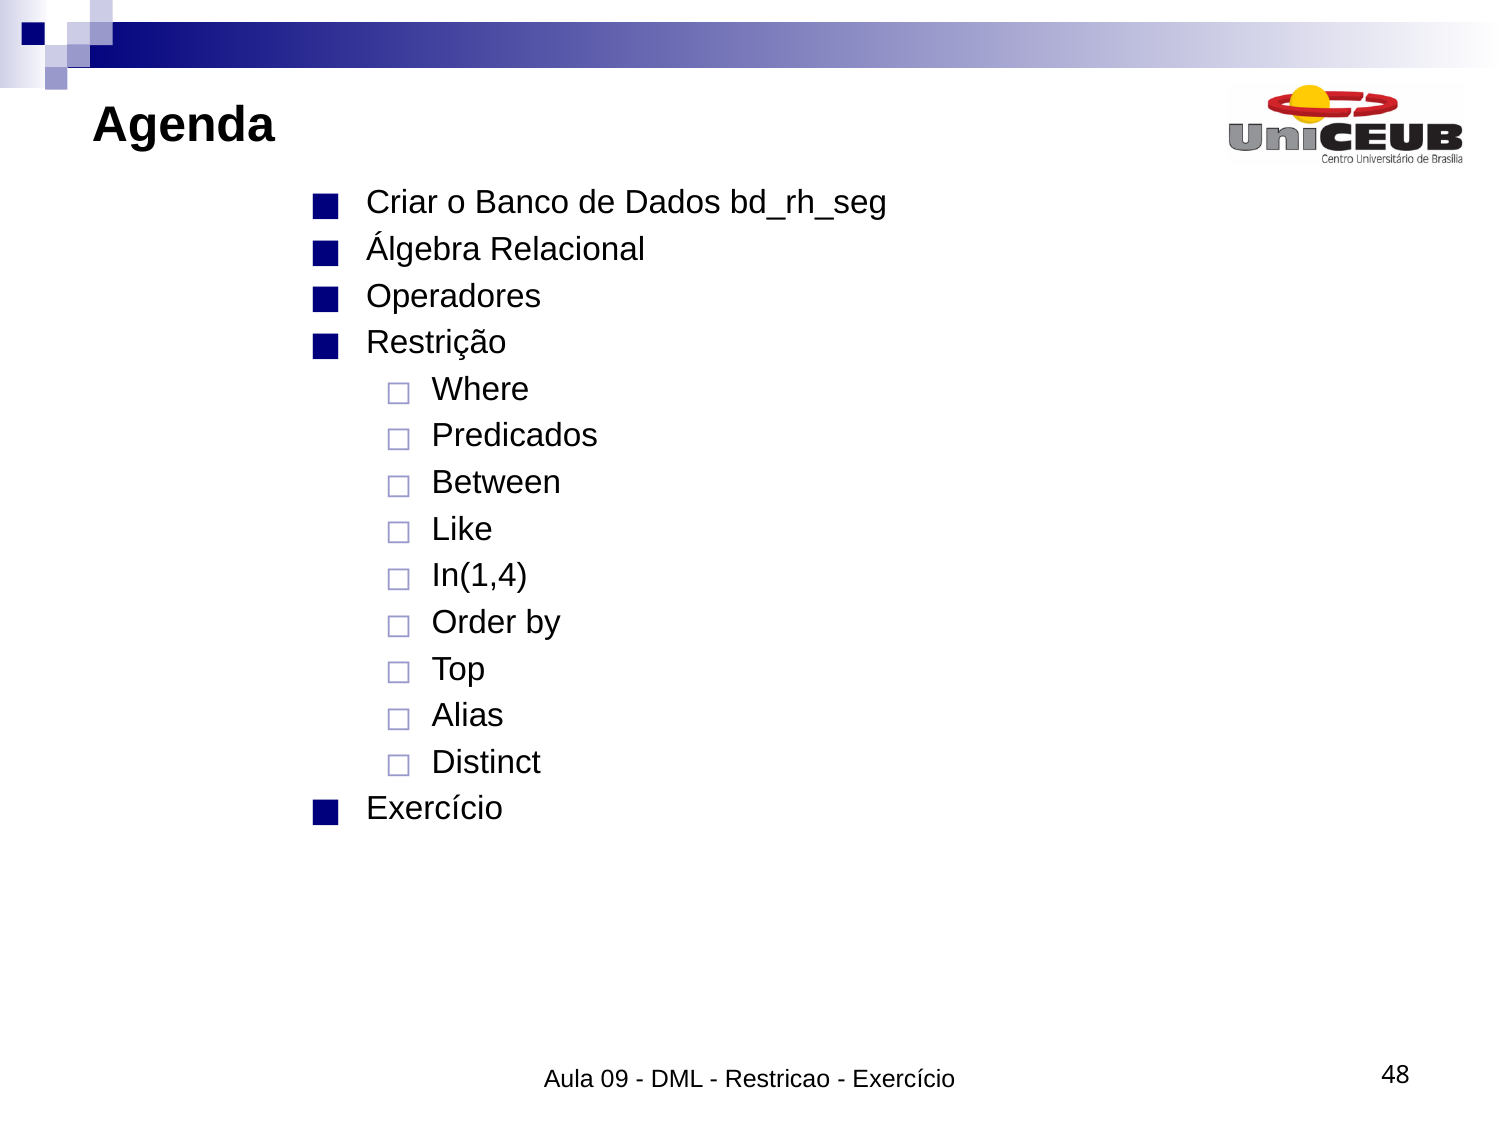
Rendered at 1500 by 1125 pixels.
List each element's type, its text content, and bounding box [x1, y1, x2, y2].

slide_number ‹#› [1074, 1025, 1425, 1100]
footer Aula 09 - DML - Restricao - Exercício [512, 1025, 988, 1100]
picture [1227, 83, 1464, 165]
title Agenda [76, 78, 1427, 165]
list Criar o Banco de Dados bd_rh_seg Álgebra Relacional Operadores Restrição Where Predicados Between Like In(1,4) Order by Top Alias Distinct Exercício [294, 173, 1350, 599]
